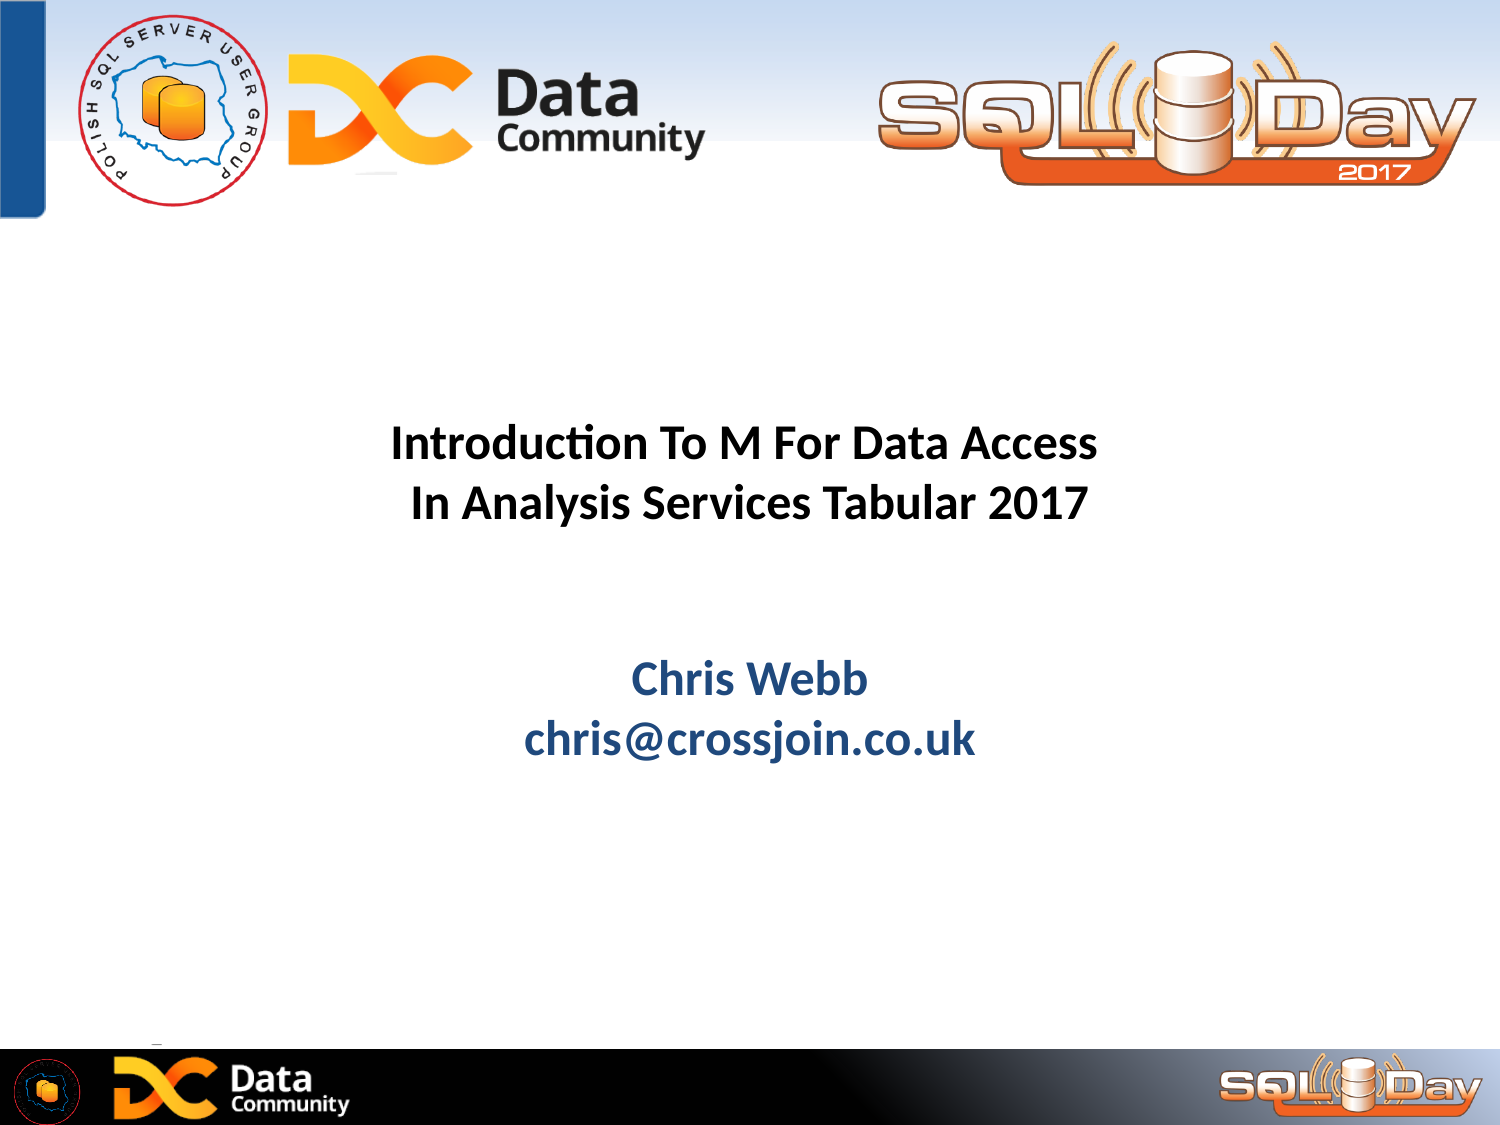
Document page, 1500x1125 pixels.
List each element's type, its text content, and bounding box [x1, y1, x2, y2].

picture [878, 41, 1477, 186]
picture [275, 44, 725, 175]
subtitle Chris Webb chris@crossjoin.co.uk [225, 637, 1275, 925]
picture [92, 1044, 378, 1125]
picture [1219, 1053, 1483, 1117]
title Introduction To M For Data Access In Analysis Services Tabular 2017 [112, 349, 1388, 591]
picture [12, 1057, 81, 1125]
picture [75, 11, 271, 209]
picture [0, 0, 46, 219]
